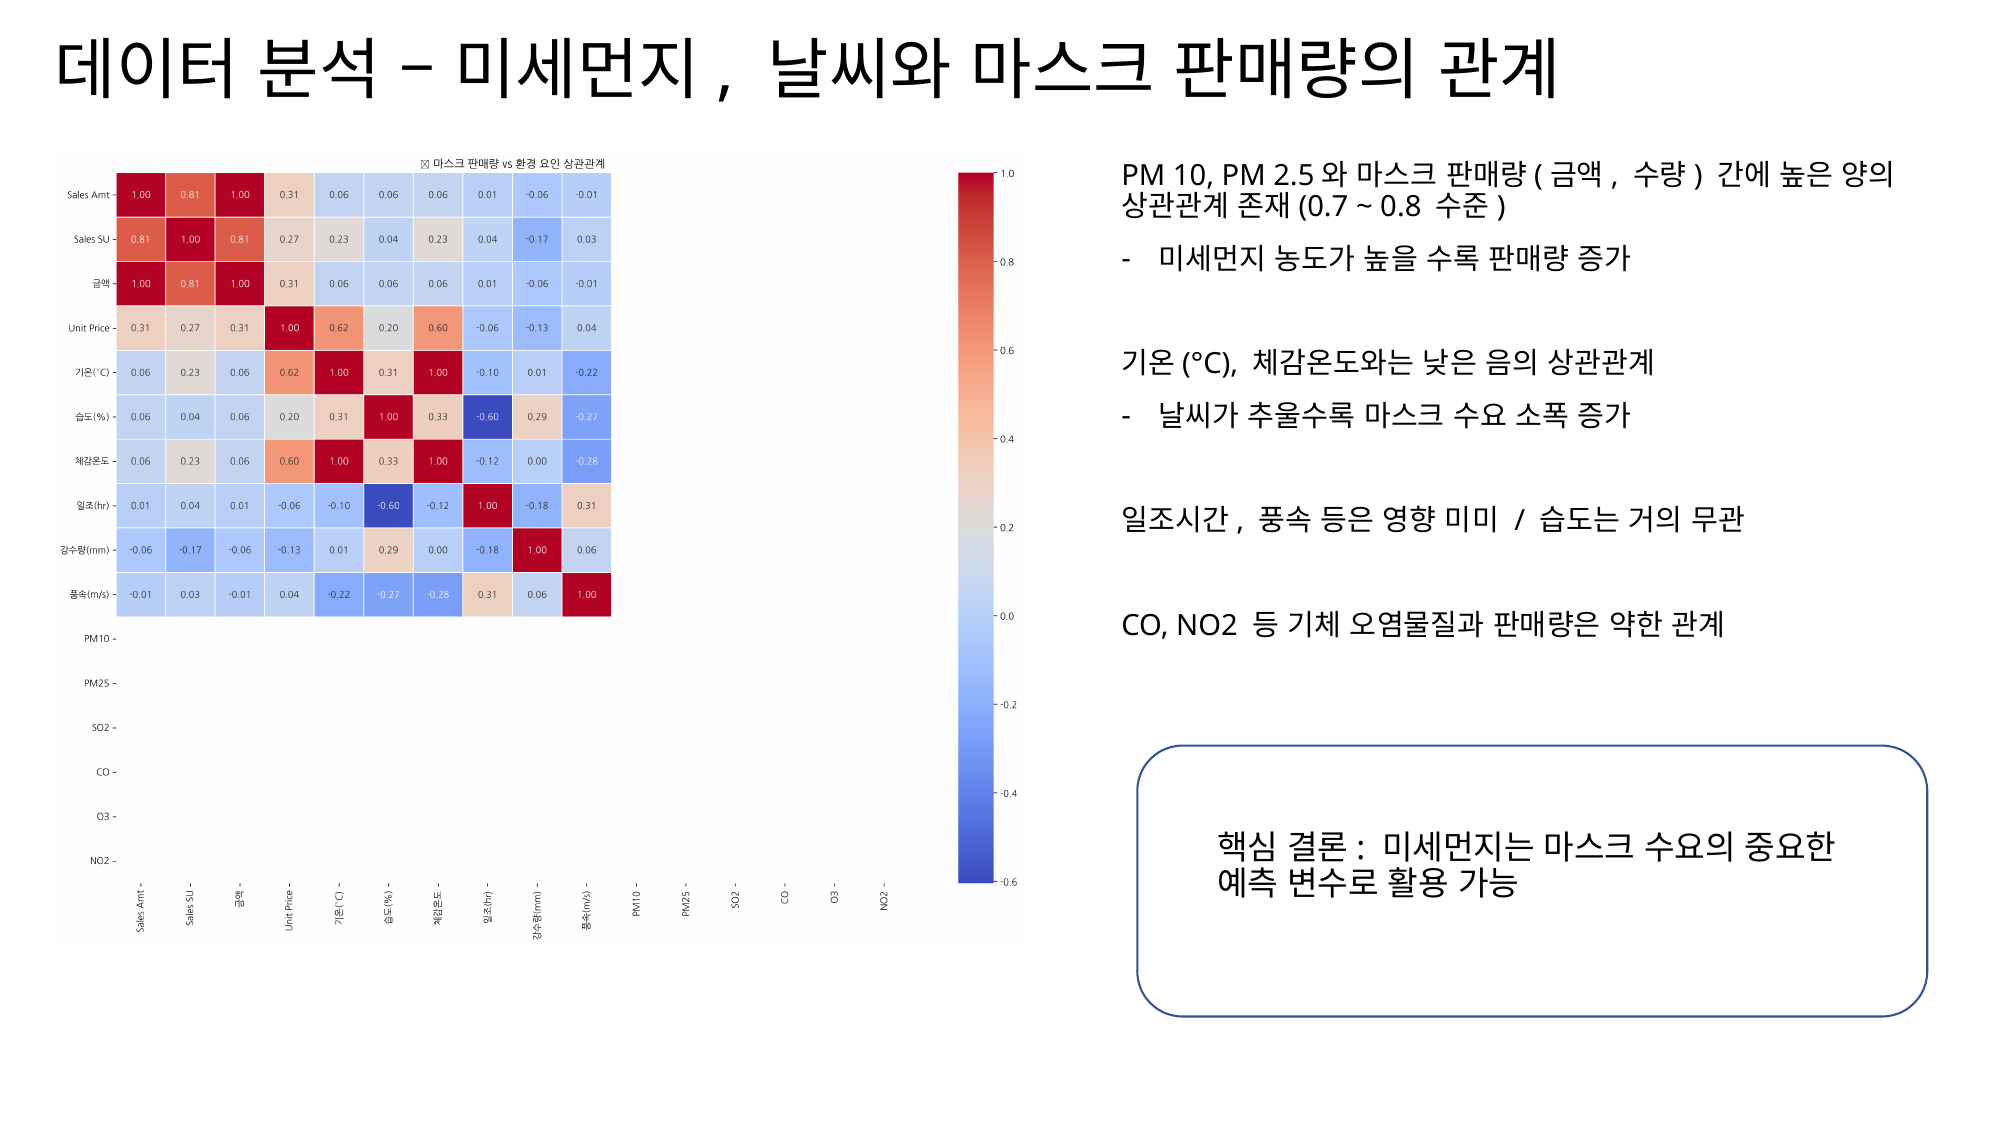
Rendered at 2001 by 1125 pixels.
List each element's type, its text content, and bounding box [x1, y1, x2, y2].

text_box [1136, 744, 1929, 1018]
text_box PM 10, PM 2.5와 마스크 판매량(금액, 수량) 간에 높은 양의 상관관계 존재(0.7 ~ 0.8 수준) 미세먼지 농도가 높을 수록 판매량 증가 기온(°C), 체감온도와는 낮은 음의 상관관계 날씨가 추울수록 마스크 수요 소폭 증가 일조시간, 풍속 등은 영향 미미 / 습도는 거의 무관 CO, NO2 등 기체 오염물질과 판매량은 약한 관계 [1106, 152, 1966, 627]
text_box 데이터 분석 – 미세먼지, 날씨와 마스크 판매량의 관계 [39, 20, 1765, 124]
text_box 핵심 결론: 미세먼지는 마스크 수요의 중요한 예측 변수로 활용 가능 [1202, 823, 1871, 939]
picture [53, 152, 1024, 946]
